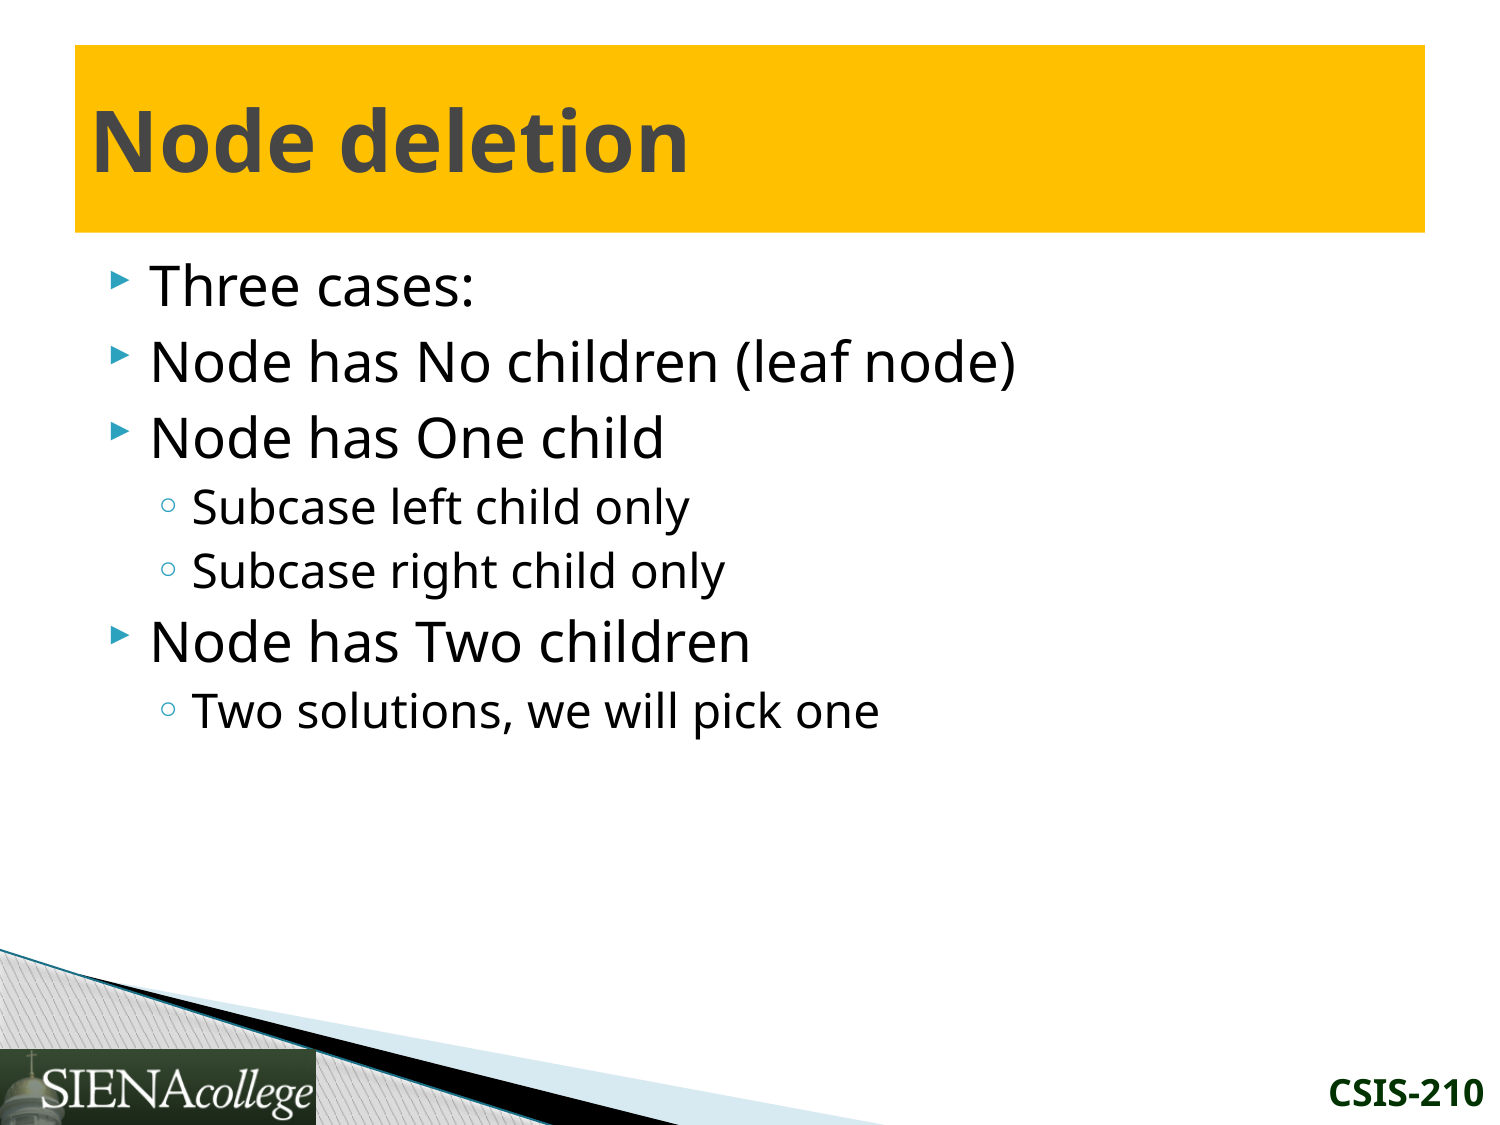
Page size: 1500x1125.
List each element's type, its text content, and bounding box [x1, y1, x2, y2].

picture [0, 1049, 316, 1125]
title Node deletion [75, 45, 1425, 233]
list Three cases: Node has No children (leaf node) Node has One child Subcase left child only Subcase right child only Node has Two children Two solutions, we will pick one [75, 243, 1425, 986]
